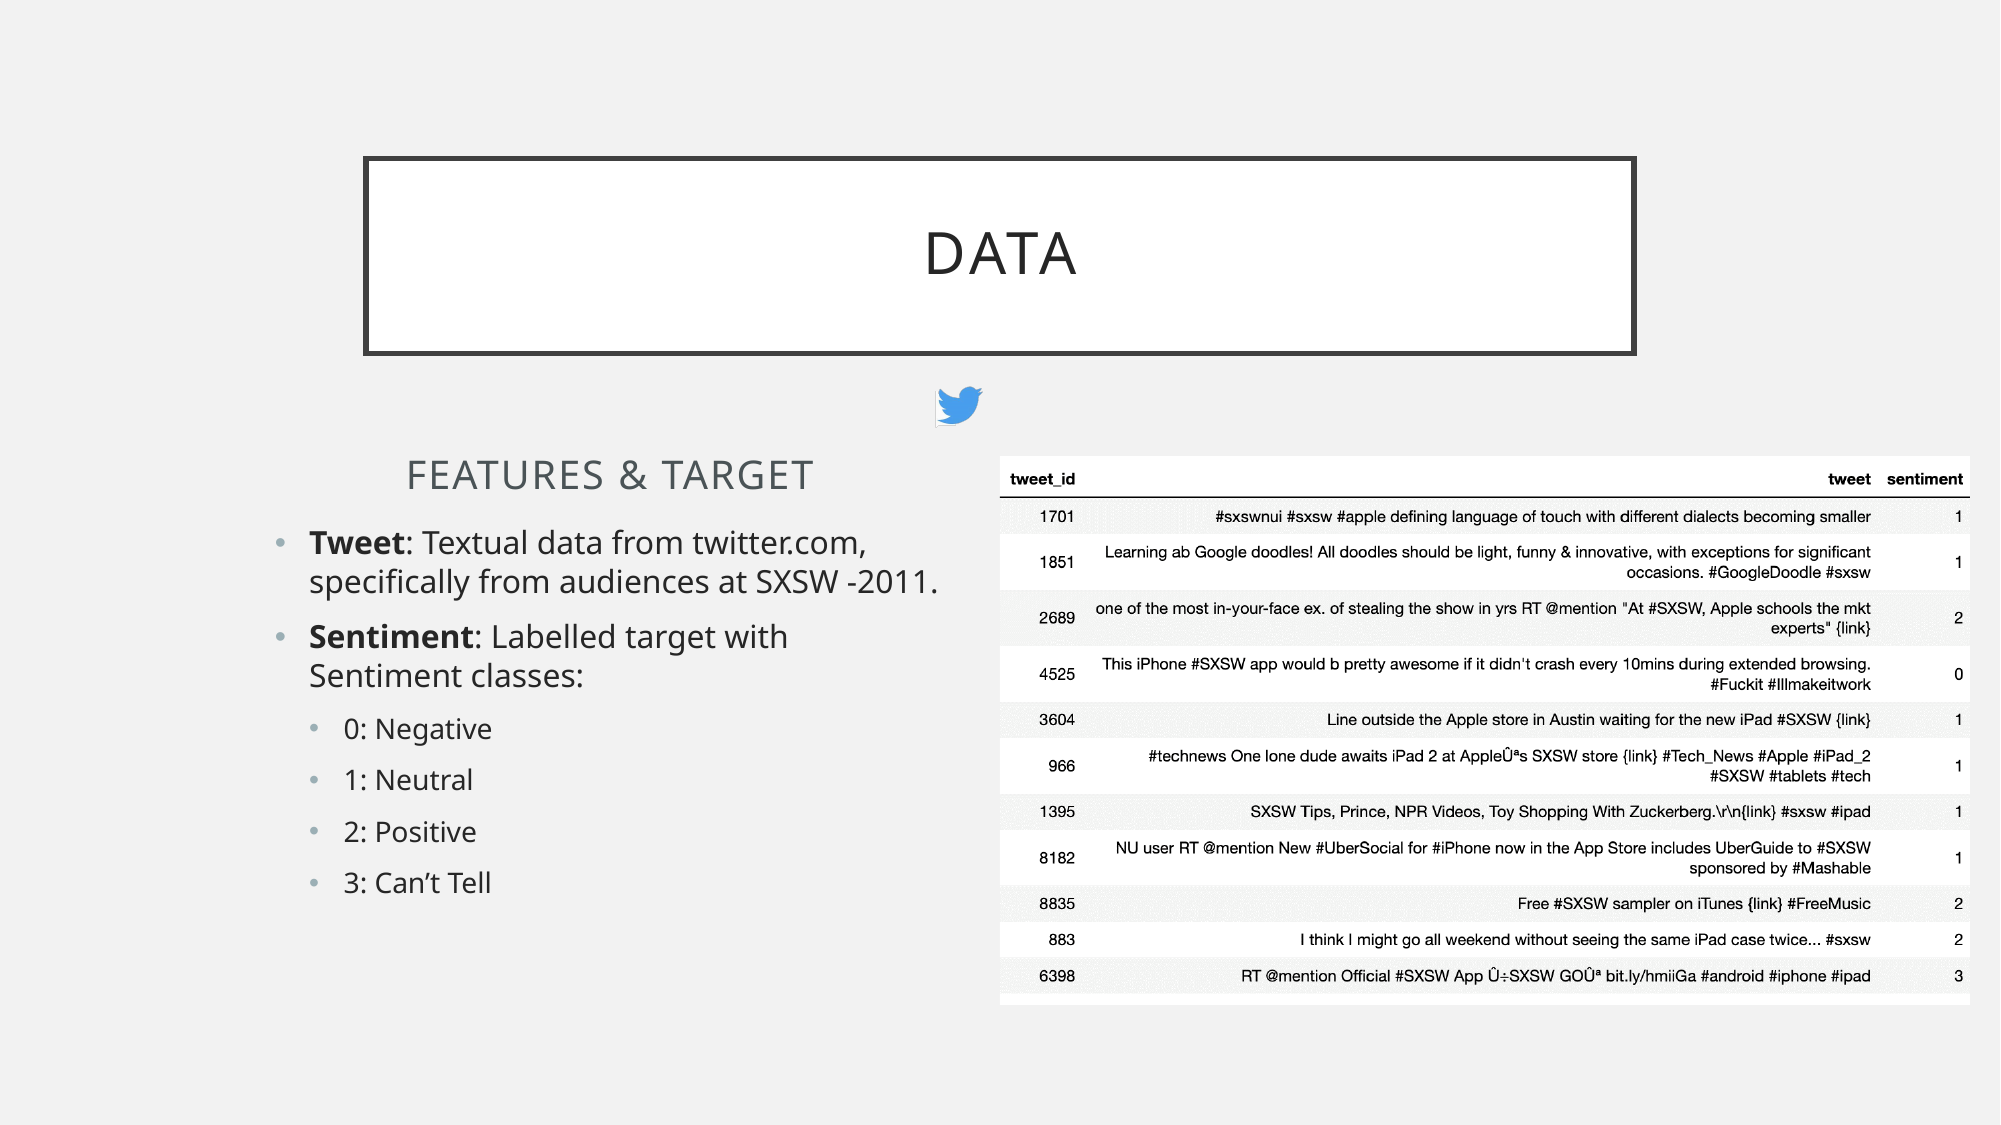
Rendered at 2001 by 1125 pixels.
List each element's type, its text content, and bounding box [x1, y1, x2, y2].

list Tweet: Textual data from twitter.com, specifically from audiences at SXSW -2011. Sentiment: Labelled target with Sentiment classes: 0: Negative 1: Neutral 2: Positive 3: Can’t Tell [259, 515, 961, 942]
title Data [363, 156, 1637, 356]
list Features & Target [259, 389, 961, 506]
picture [999, 456, 1970, 1005]
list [910, 365, 1010, 465]
